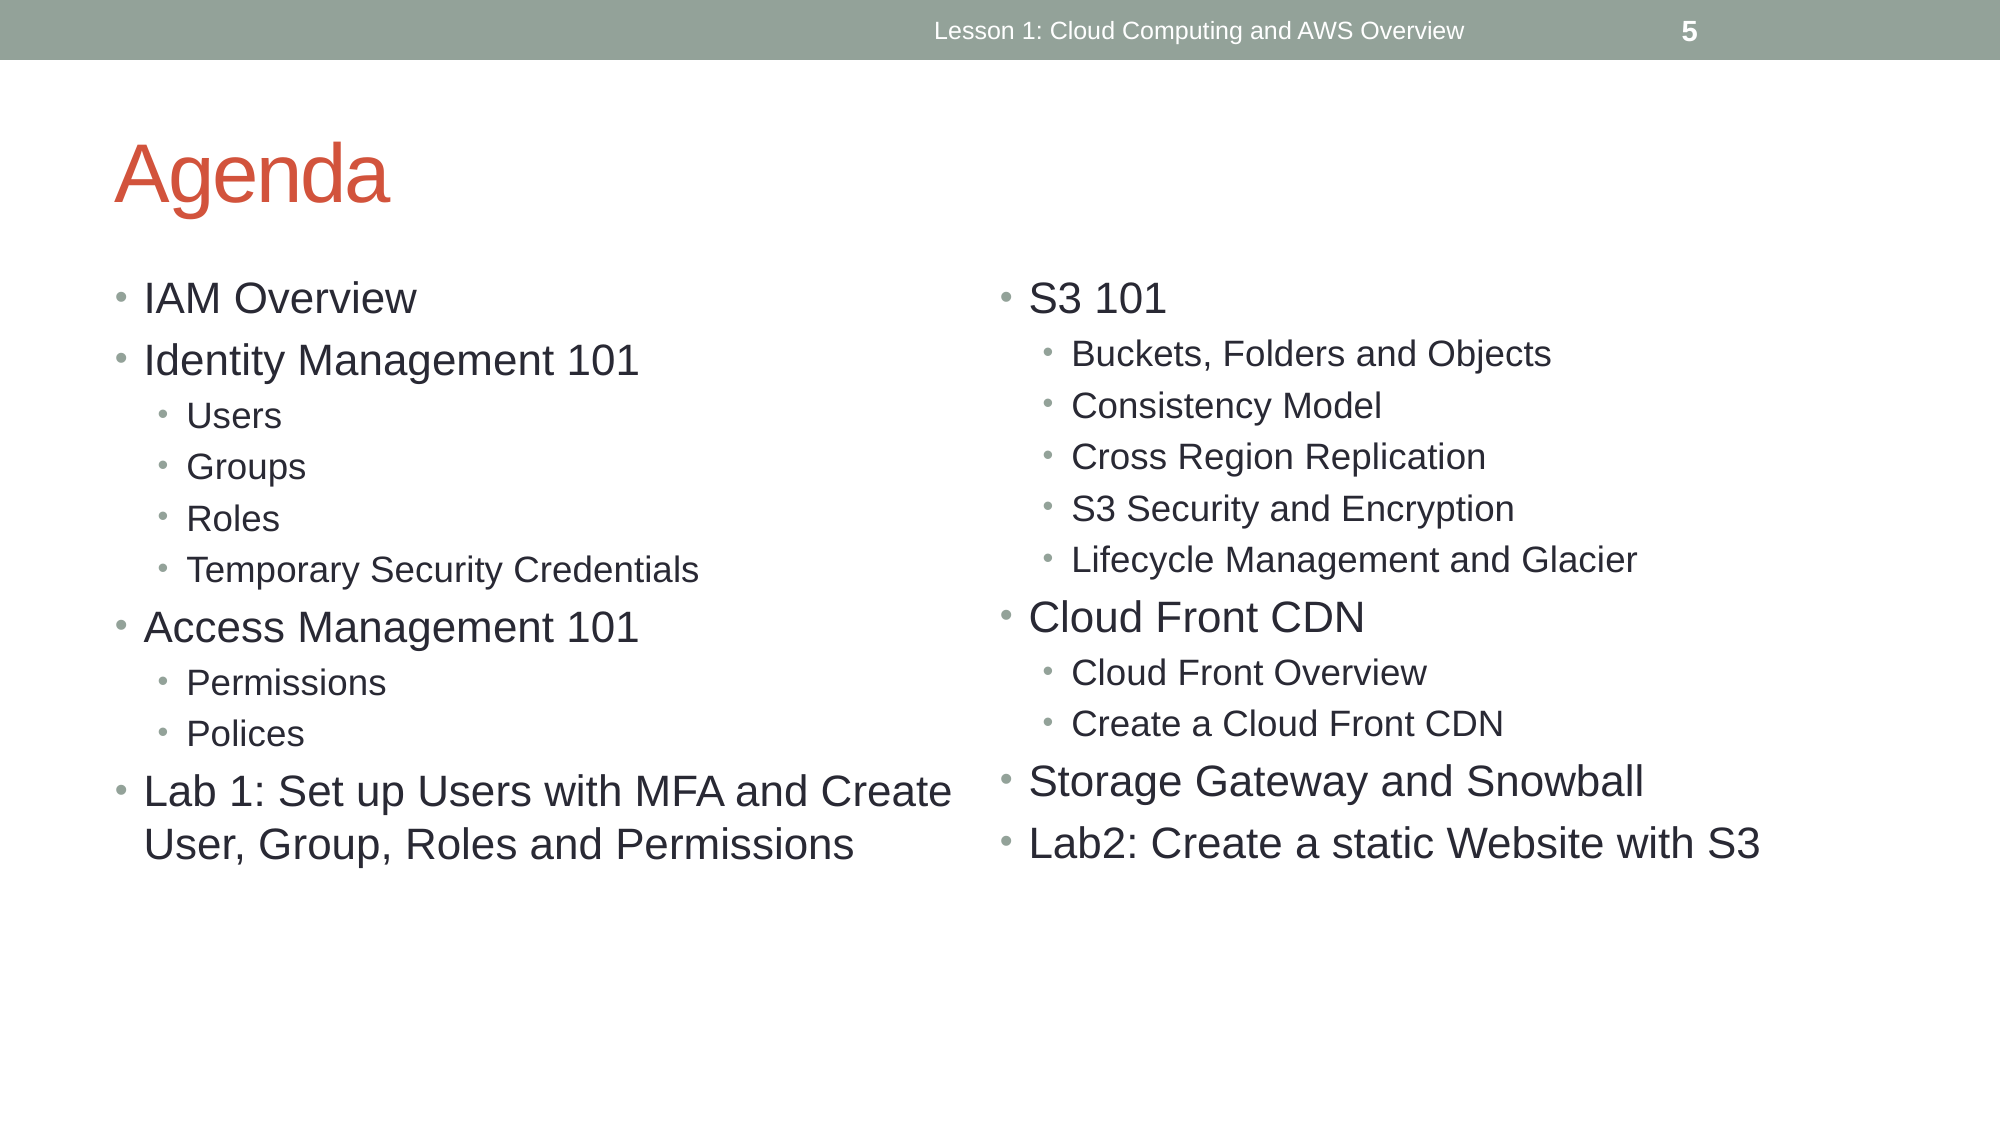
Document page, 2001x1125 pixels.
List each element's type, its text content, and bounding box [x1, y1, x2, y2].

footer Lesson 1: Cloud Computing and AWS Overview [750, 3, 1650, 57]
slide_number 5 [1666, 3, 1900, 57]
title Agenda [99, 87, 1900, 250]
list IAM Overview Identity Management 101 Users Groups Roles Temporary Security Credentials Access Management 101 Permissions Polices Lab 1: Set up Users with MFA and Create User, Group, Roles and Permissions S3 101 Buckets, Folders and Objects Consistency Model Cross Region Replication S3 Security and Encryption Lifecycle Management and Glacier Cloud Front CDN Cloud Front Overview Create a Cloud Front CDN Storage Gateway and Snowball Lab2: Create a static Website with S3 [99, 262, 1900, 1063]
